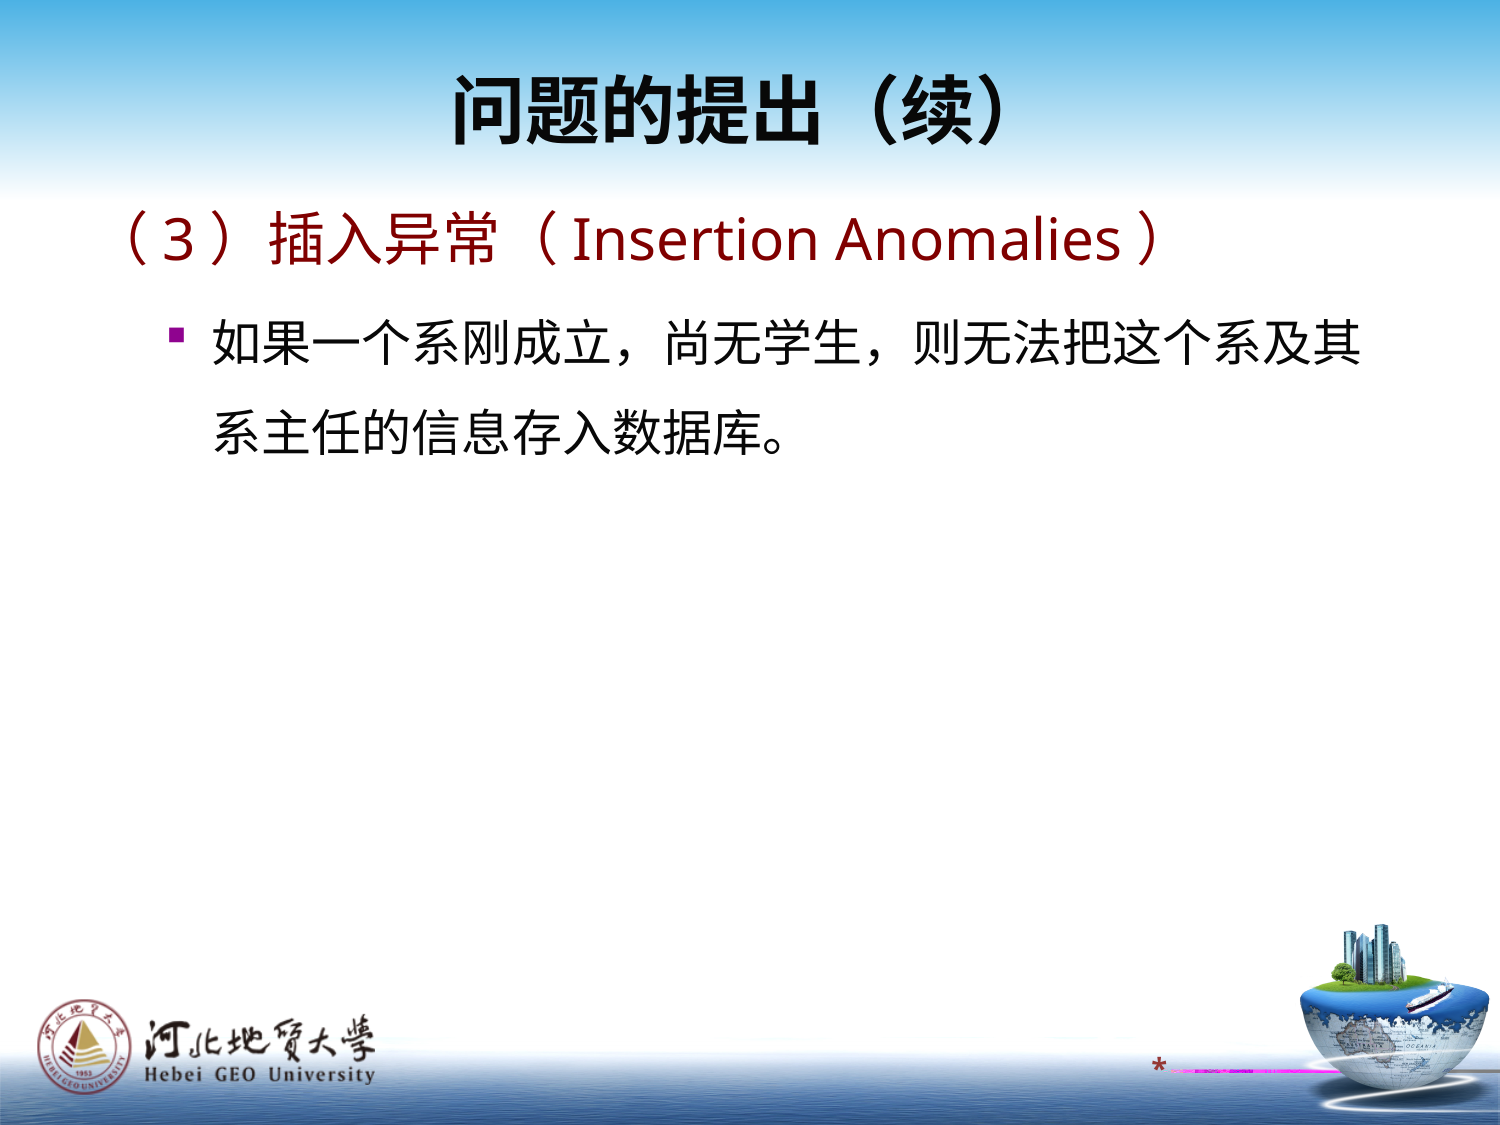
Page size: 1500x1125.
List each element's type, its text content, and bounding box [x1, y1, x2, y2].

text_box [88, 1039, 443, 1082]
list （3）插入异常（Insertion Anomalies） 如果一个系刚成立，尚无学生，则无法把这个系及其系主任的信息存入数据库。 [74, 179, 1426, 1017]
picture [0, 970, 1500, 1125]
text_box * [1136, 1042, 1430, 1093]
title 问题的提出（续） [74, 37, 1426, 179]
